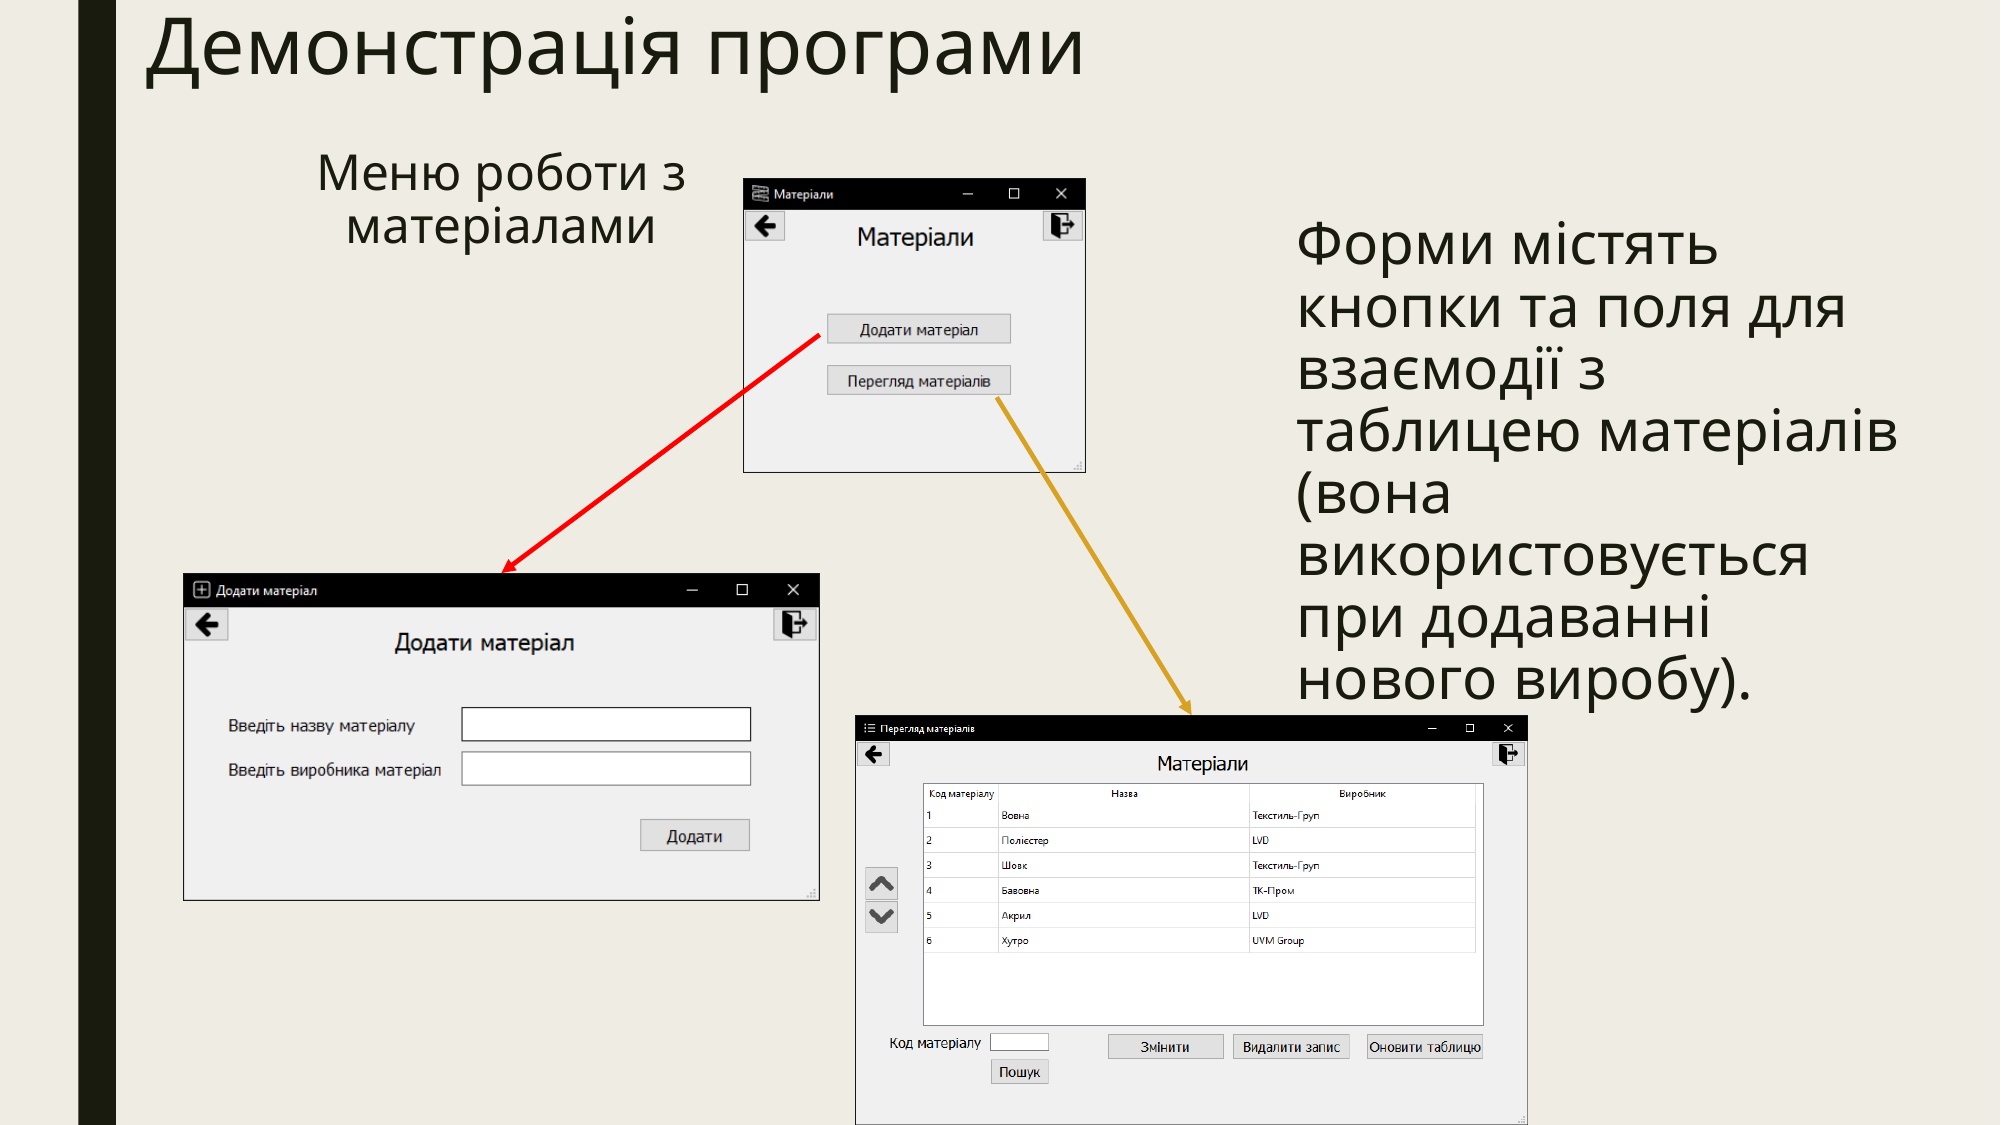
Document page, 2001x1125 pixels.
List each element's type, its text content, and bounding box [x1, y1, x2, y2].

picture [743, 178, 1086, 473]
text_box Меню роботи з матеріалами [202, 141, 801, 263]
picture [855, 715, 1528, 1125]
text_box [501, 334, 820, 573]
text_box Демонстрація програми [131, 0, 1129, 162]
picture [183, 573, 820, 901]
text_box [996, 397, 1192, 715]
text_box Форми містять кнопки та поля для взаємодії з таблицею матеріалів (вона використовується при додаванні нового виробу). [1281, 207, 1917, 967]
